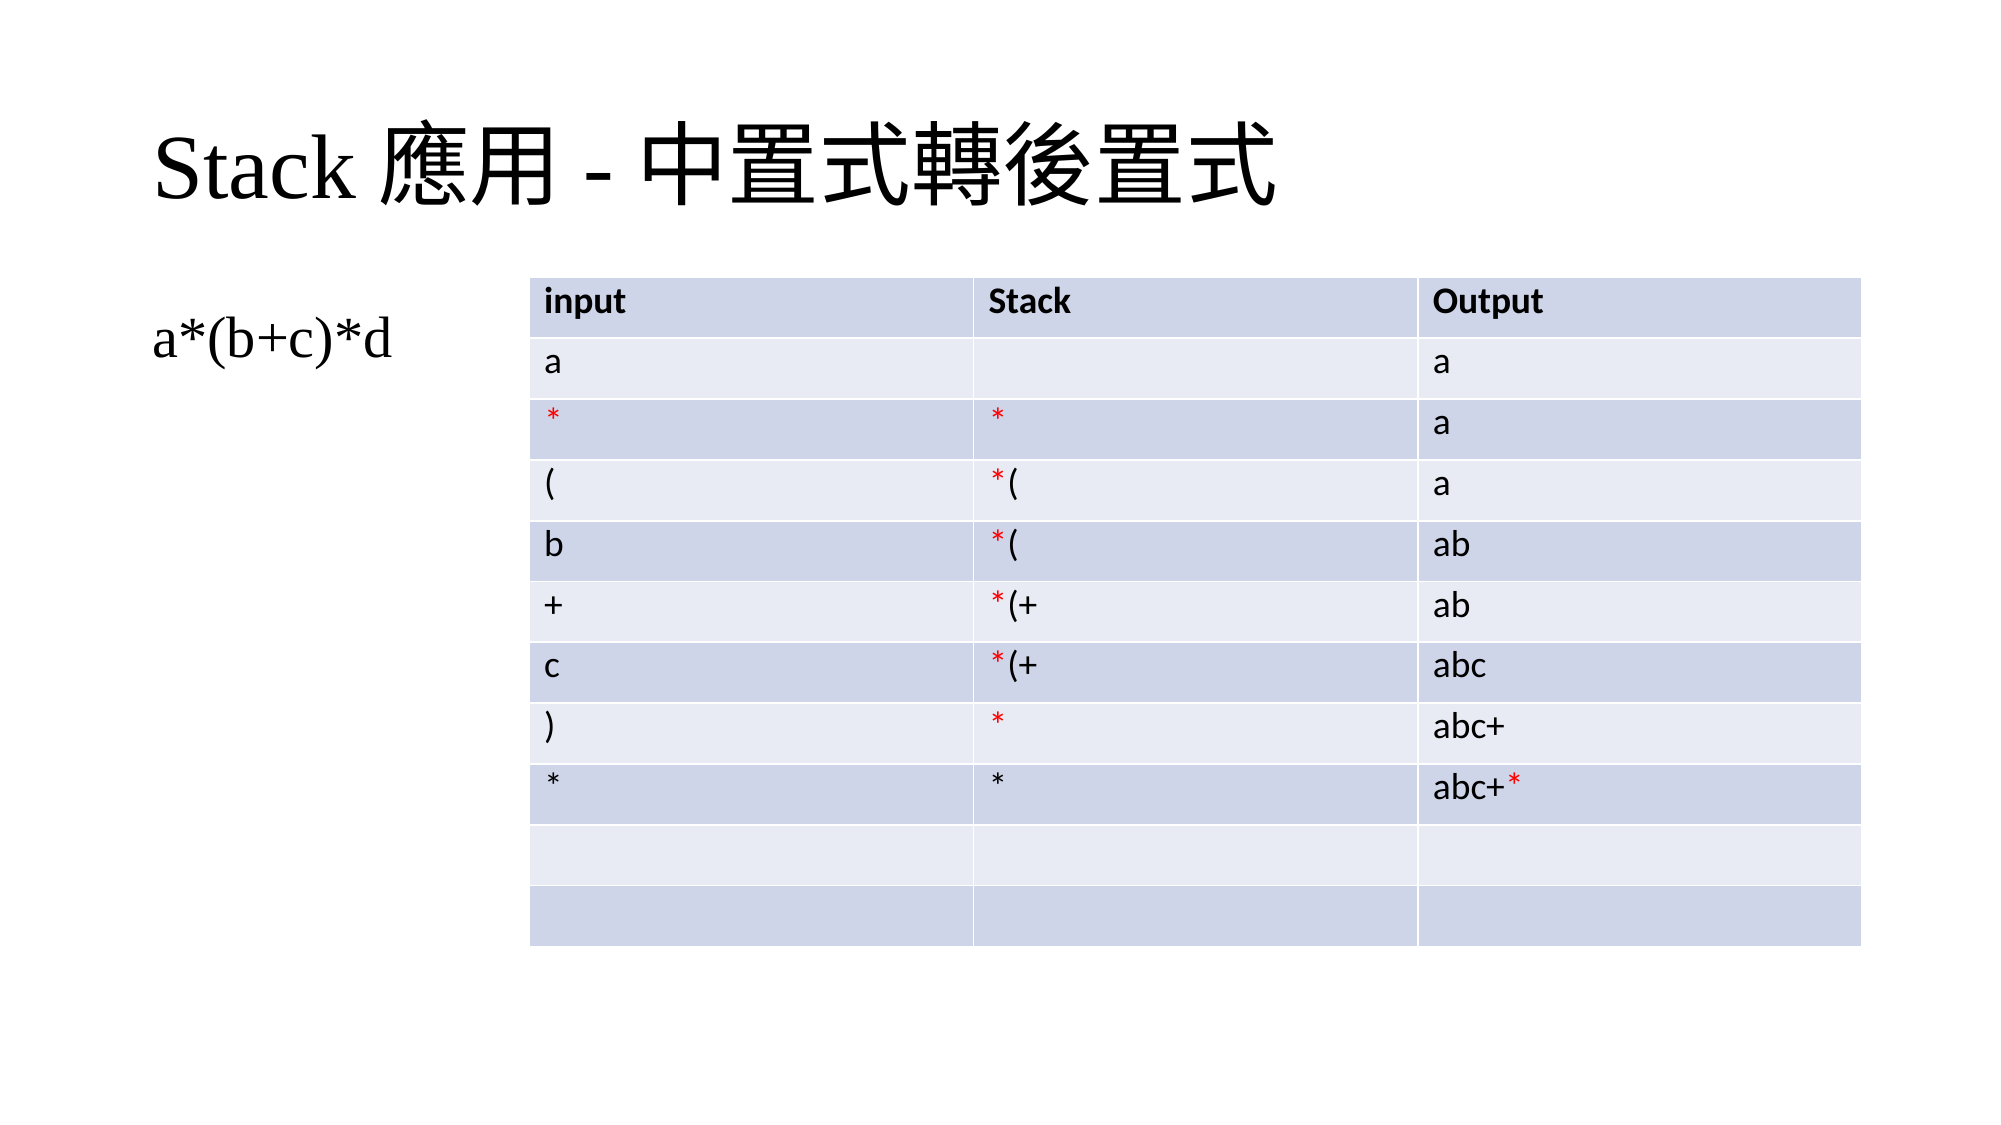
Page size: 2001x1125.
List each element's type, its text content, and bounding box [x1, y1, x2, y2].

table_cell ( [530, 461, 973, 520]
table_cell a [1419, 461, 1861, 520]
title Stack應用-中置式轉後置式 [137, 59, 1863, 278]
table_cell a [530, 339, 973, 398]
table_cell [1419, 886, 1861, 946]
table_cell [974, 339, 1417, 398]
table_cell [530, 886, 973, 946]
table_cell abc [1419, 643, 1861, 702]
table_cell + [530, 582, 973, 641]
table_cell *(+ [974, 643, 1417, 702]
table_cell [974, 886, 1417, 946]
table_cell * [974, 765, 1417, 824]
table_cell * [530, 765, 973, 824]
table_cell [530, 826, 973, 885]
list a*(b+c)*d [137, 299, 1863, 1014]
table_cell a [1419, 339, 1861, 398]
table_cell ab [1419, 582, 1861, 641]
table_header Output [1419, 278, 1861, 337]
table_header Stack [974, 278, 1417, 337]
table_cell * [530, 400, 973, 459]
table_cell * [974, 400, 1417, 459]
table_cell [1419, 826, 1861, 885]
table_cell ab [1419, 522, 1861, 581]
table_cell b [530, 522, 973, 581]
table_cell [974, 826, 1417, 885]
table_cell *(+ [974, 582, 1417, 641]
table_header input [530, 278, 973, 337]
table_cell * [974, 704, 1417, 763]
table_cell ) [530, 704, 973, 763]
table_cell c [530, 643, 973, 702]
table_cell a [1419, 400, 1861, 459]
table_cell abc+* [1419, 765, 1861, 824]
table_cell abc+ [1419, 704, 1861, 763]
table_cell *( [974, 461, 1417, 520]
table_cell *( [974, 522, 1417, 581]
